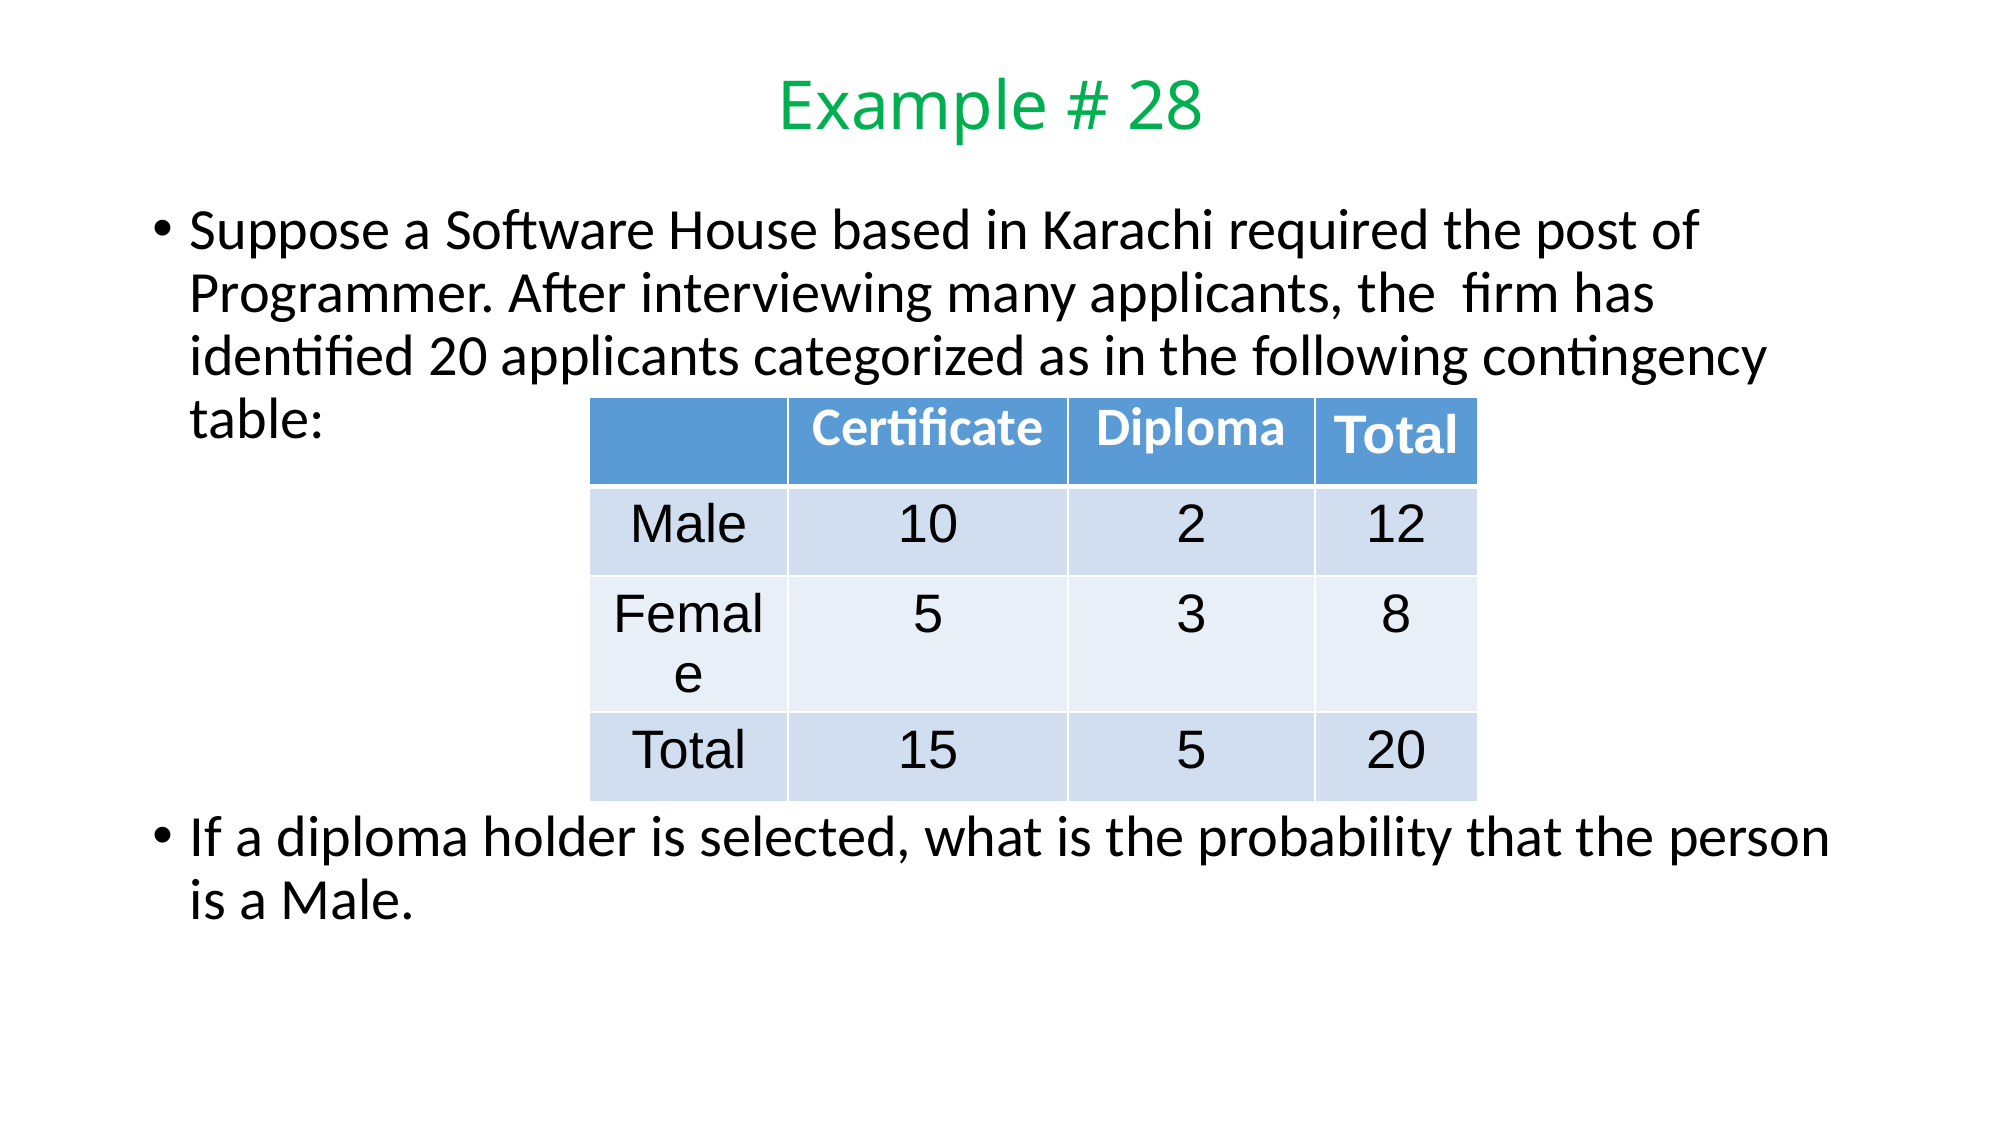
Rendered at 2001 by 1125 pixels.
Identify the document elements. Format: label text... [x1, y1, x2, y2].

table_cell 5 [1069, 713, 1314, 801]
table_cell 12 [1316, 489, 1477, 575]
list Suppose a Software House based in Karachi required the post of Programmer. After interviewing many applicants, the firm has identified 20 applicants categorized as in the following contingency table: If a diploma holder is selected, what is the probability that the person is a Male. [137, 191, 1863, 1014]
table_cell 5 [789, 577, 1067, 711]
table_cell Male [590, 489, 787, 575]
table_cell Total [590, 713, 787, 801]
title Example # 28 [137, 59, 1863, 155]
table_header Certificate [789, 398, 1067, 484]
table_cell 20 [1316, 713, 1477, 801]
table_header Total [1316, 398, 1477, 484]
table_cell Female [590, 577, 787, 711]
table_cell 15 [789, 713, 1067, 801]
table_header [590, 398, 787, 484]
table_header Diploma [1069, 398, 1314, 484]
table_cell 3 [1069, 577, 1314, 711]
table_cell 2 [1069, 489, 1314, 575]
table_cell 10 [789, 489, 1067, 575]
table_cell 8 [1316, 577, 1477, 711]
